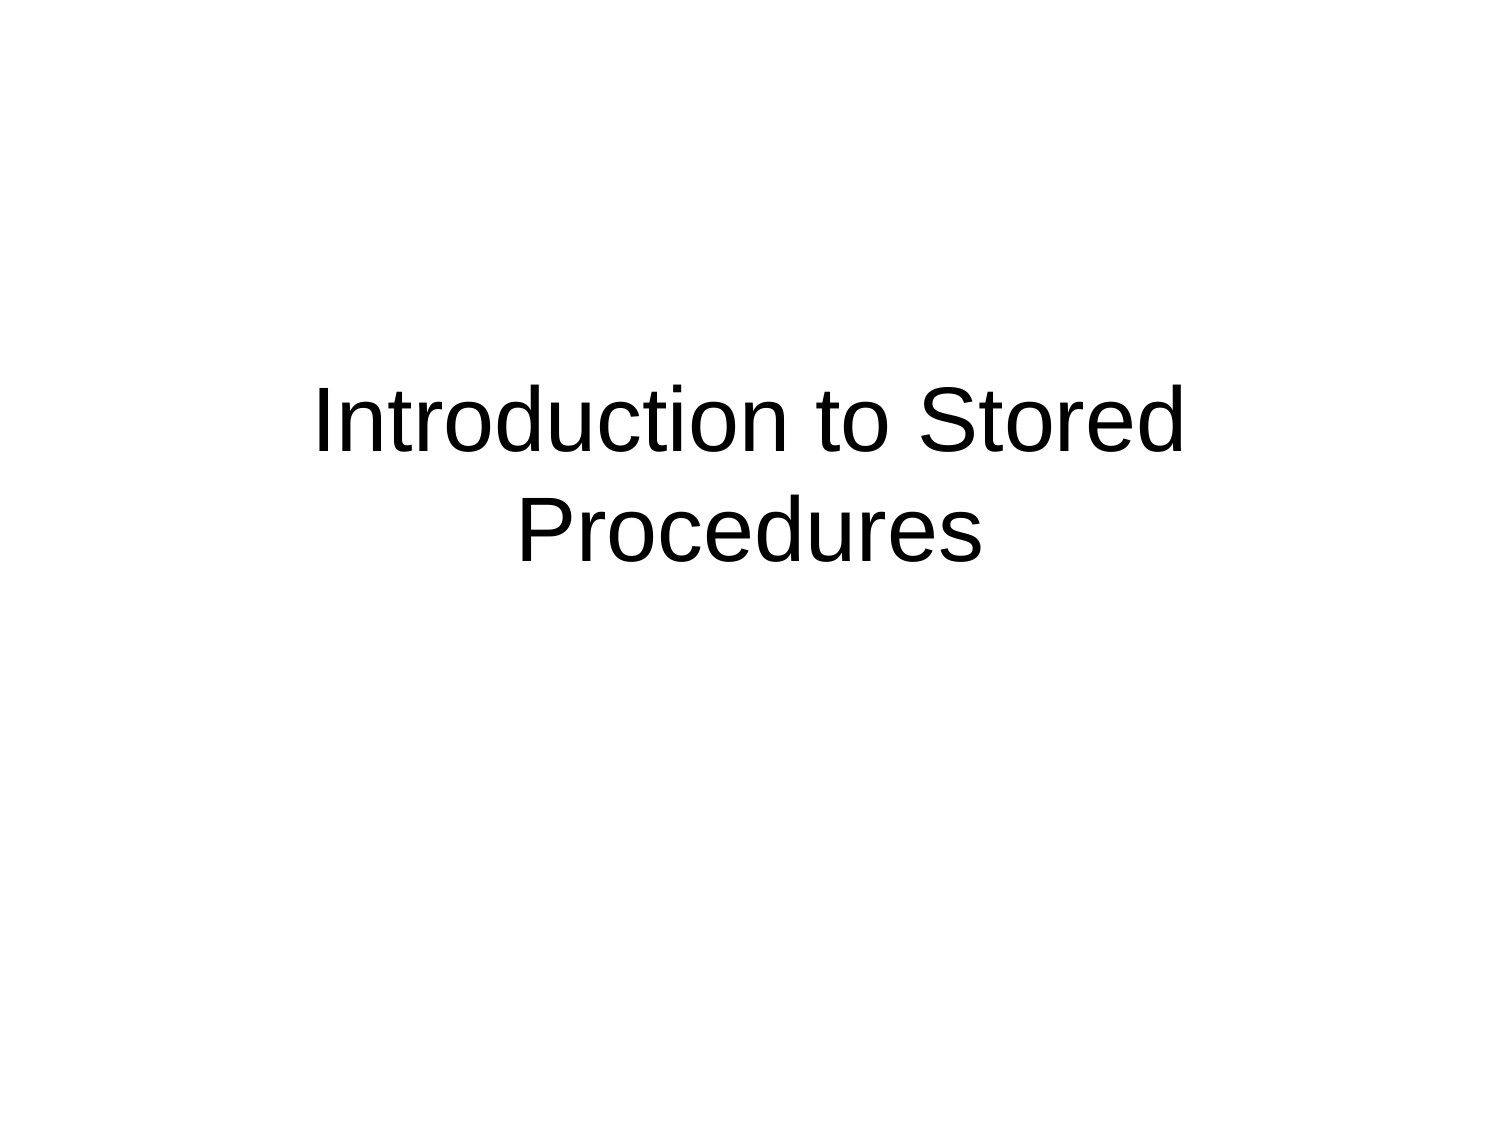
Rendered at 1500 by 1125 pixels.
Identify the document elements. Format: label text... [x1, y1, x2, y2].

title Introduction to Stored Procedures [112, 349, 1388, 591]
